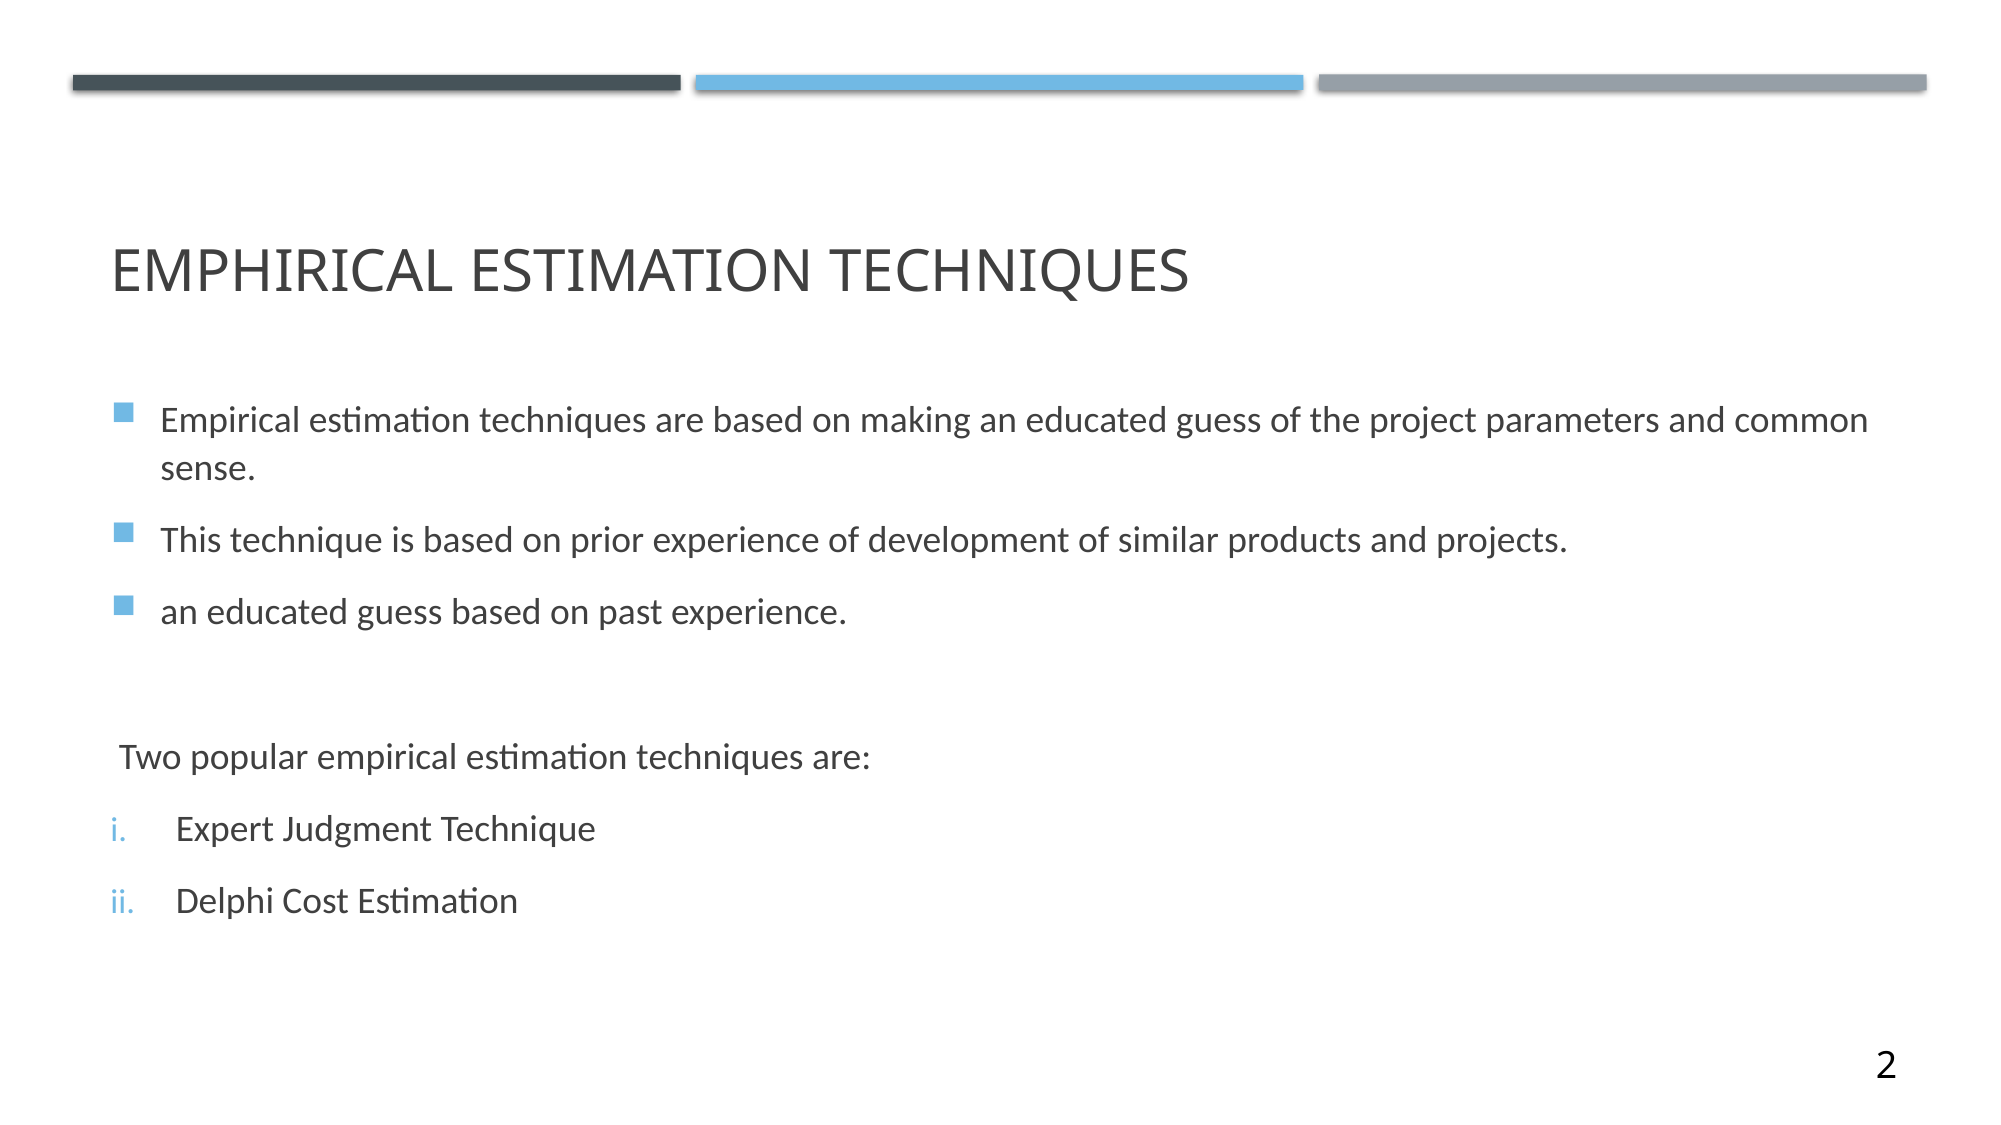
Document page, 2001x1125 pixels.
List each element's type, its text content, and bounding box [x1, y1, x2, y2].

list Empirical estimation techniques are based on making an educated guess of the project parameters and common sense. This technique is based on prior experience of development of similar products and projects. an educated guess based on past experience. Two popular empirical estimation techniques are: Expert Judgment Technique Delphi Cost Estimation [95, 383, 1905, 981]
text_box 2 [1861, 1034, 1913, 1094]
title EMPHIRICAL ESTIMATION TECHNIQUES [95, 115, 1905, 311]
